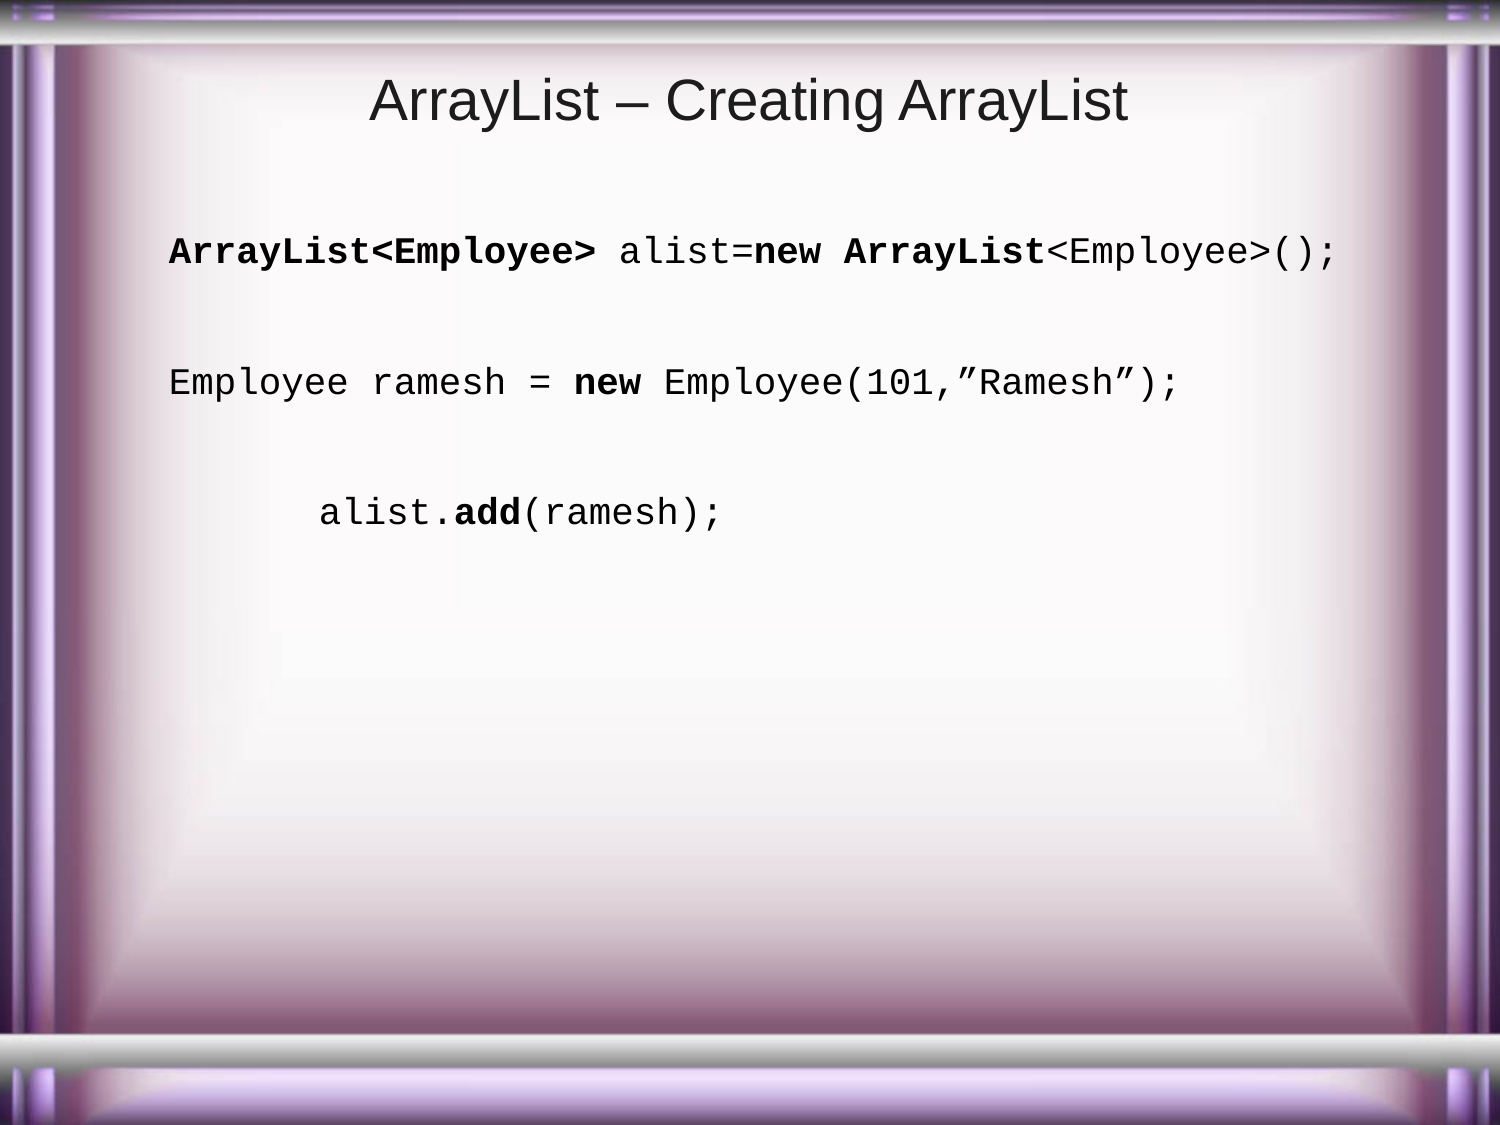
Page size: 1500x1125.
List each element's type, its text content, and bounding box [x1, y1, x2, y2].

title ArrayList – Creating ArrayList [75, 45, 1425, 150]
picture [0, 0, 1500, 1125]
list ArrayList<Employee> alist=new ArrayList<Employee>(); Employee ramesh = new Employee(101,”Ramesh”); alist.add(ramesh); [75, 174, 1425, 1005]
